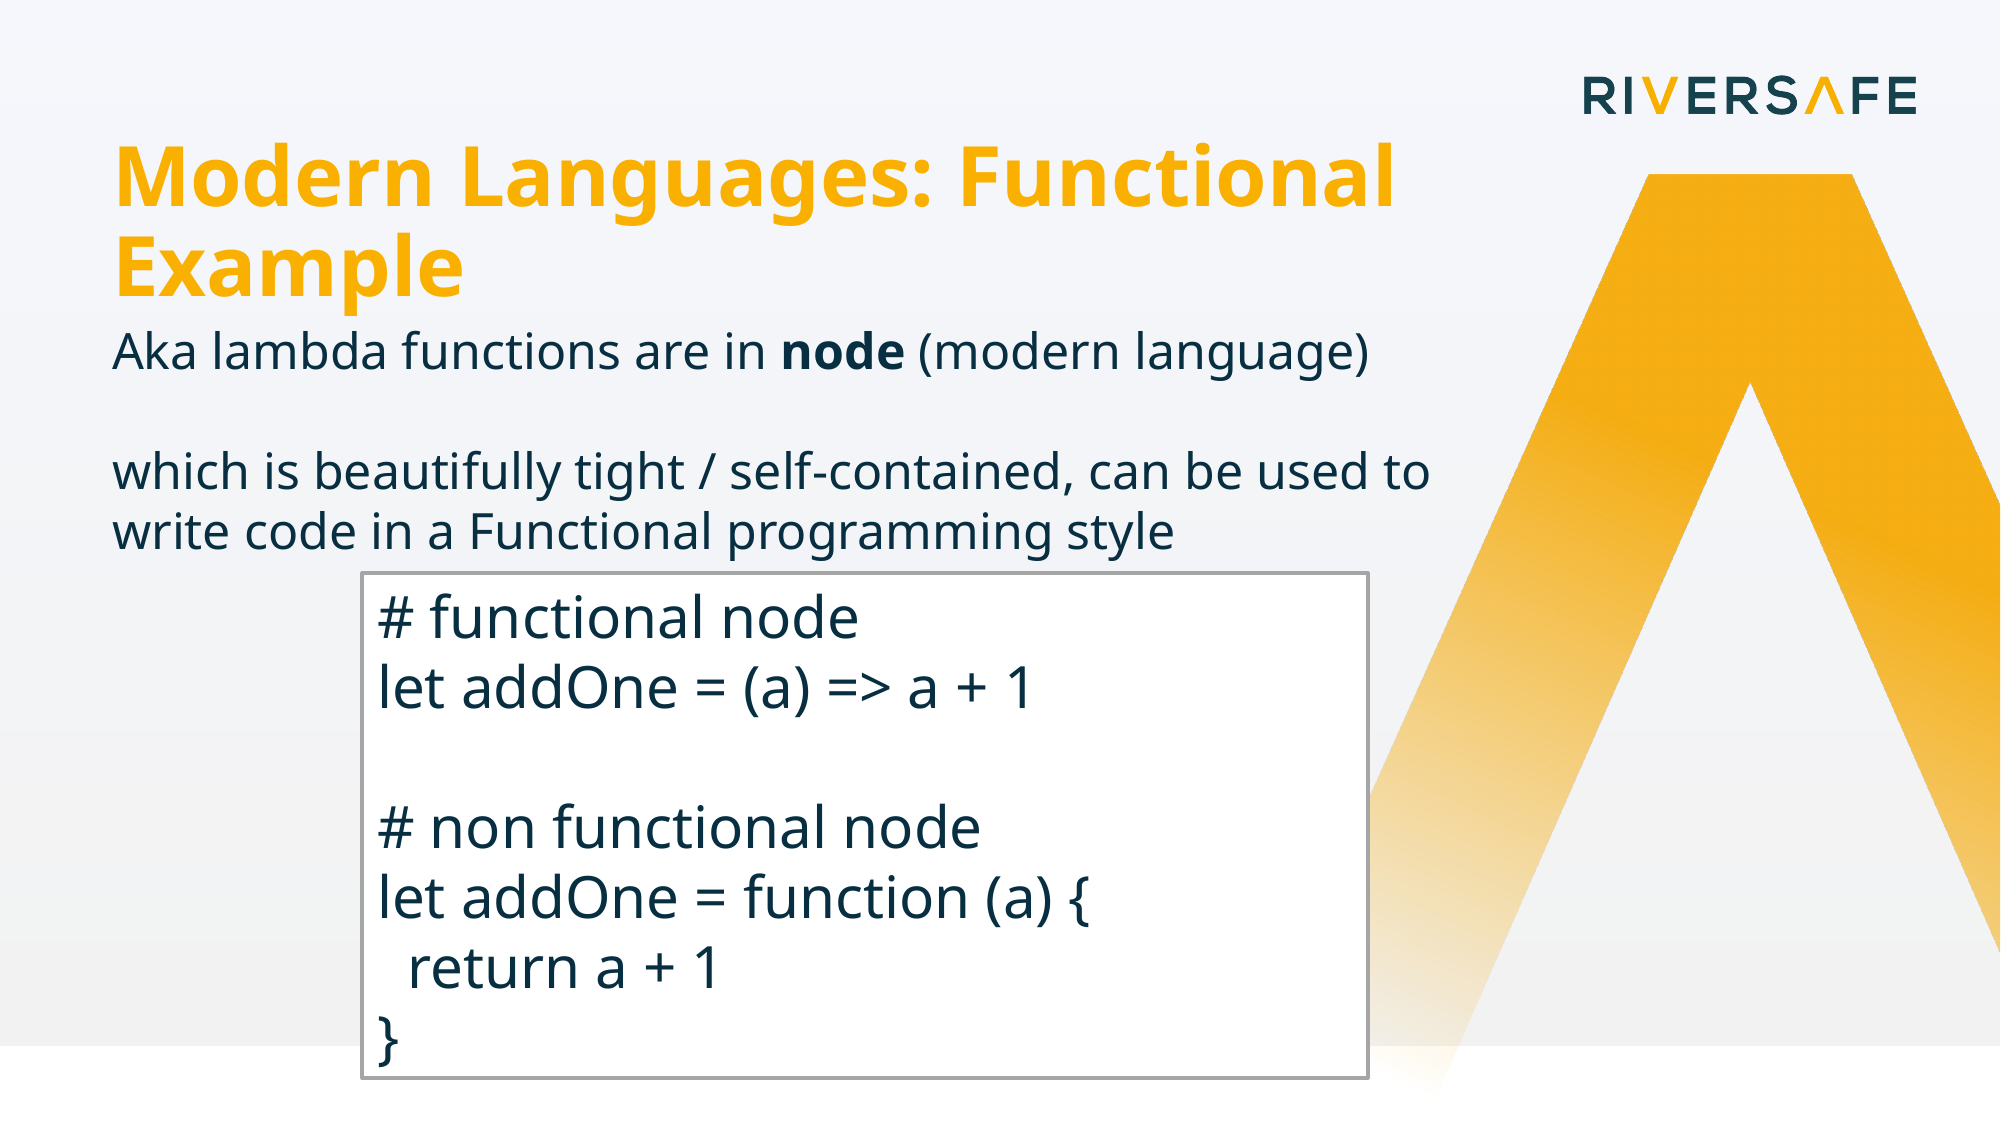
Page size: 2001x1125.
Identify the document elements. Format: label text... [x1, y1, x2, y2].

picture [1584, 75, 1916, 115]
text_box # functional node let addOne = (a) => a + 1 # non functional node let addOne = function (a) { return a + 1 } [360, 571, 1370, 1080]
text_box Aka lambda functions are in node (modern language) which is beautifully tight / self-contained, can be used to write code in a Functional programming style [97, 252, 1462, 382]
text_box Modern Languages: Functional Example [97, 126, 1497, 207]
picture [1206, 174, 2001, 1125]
